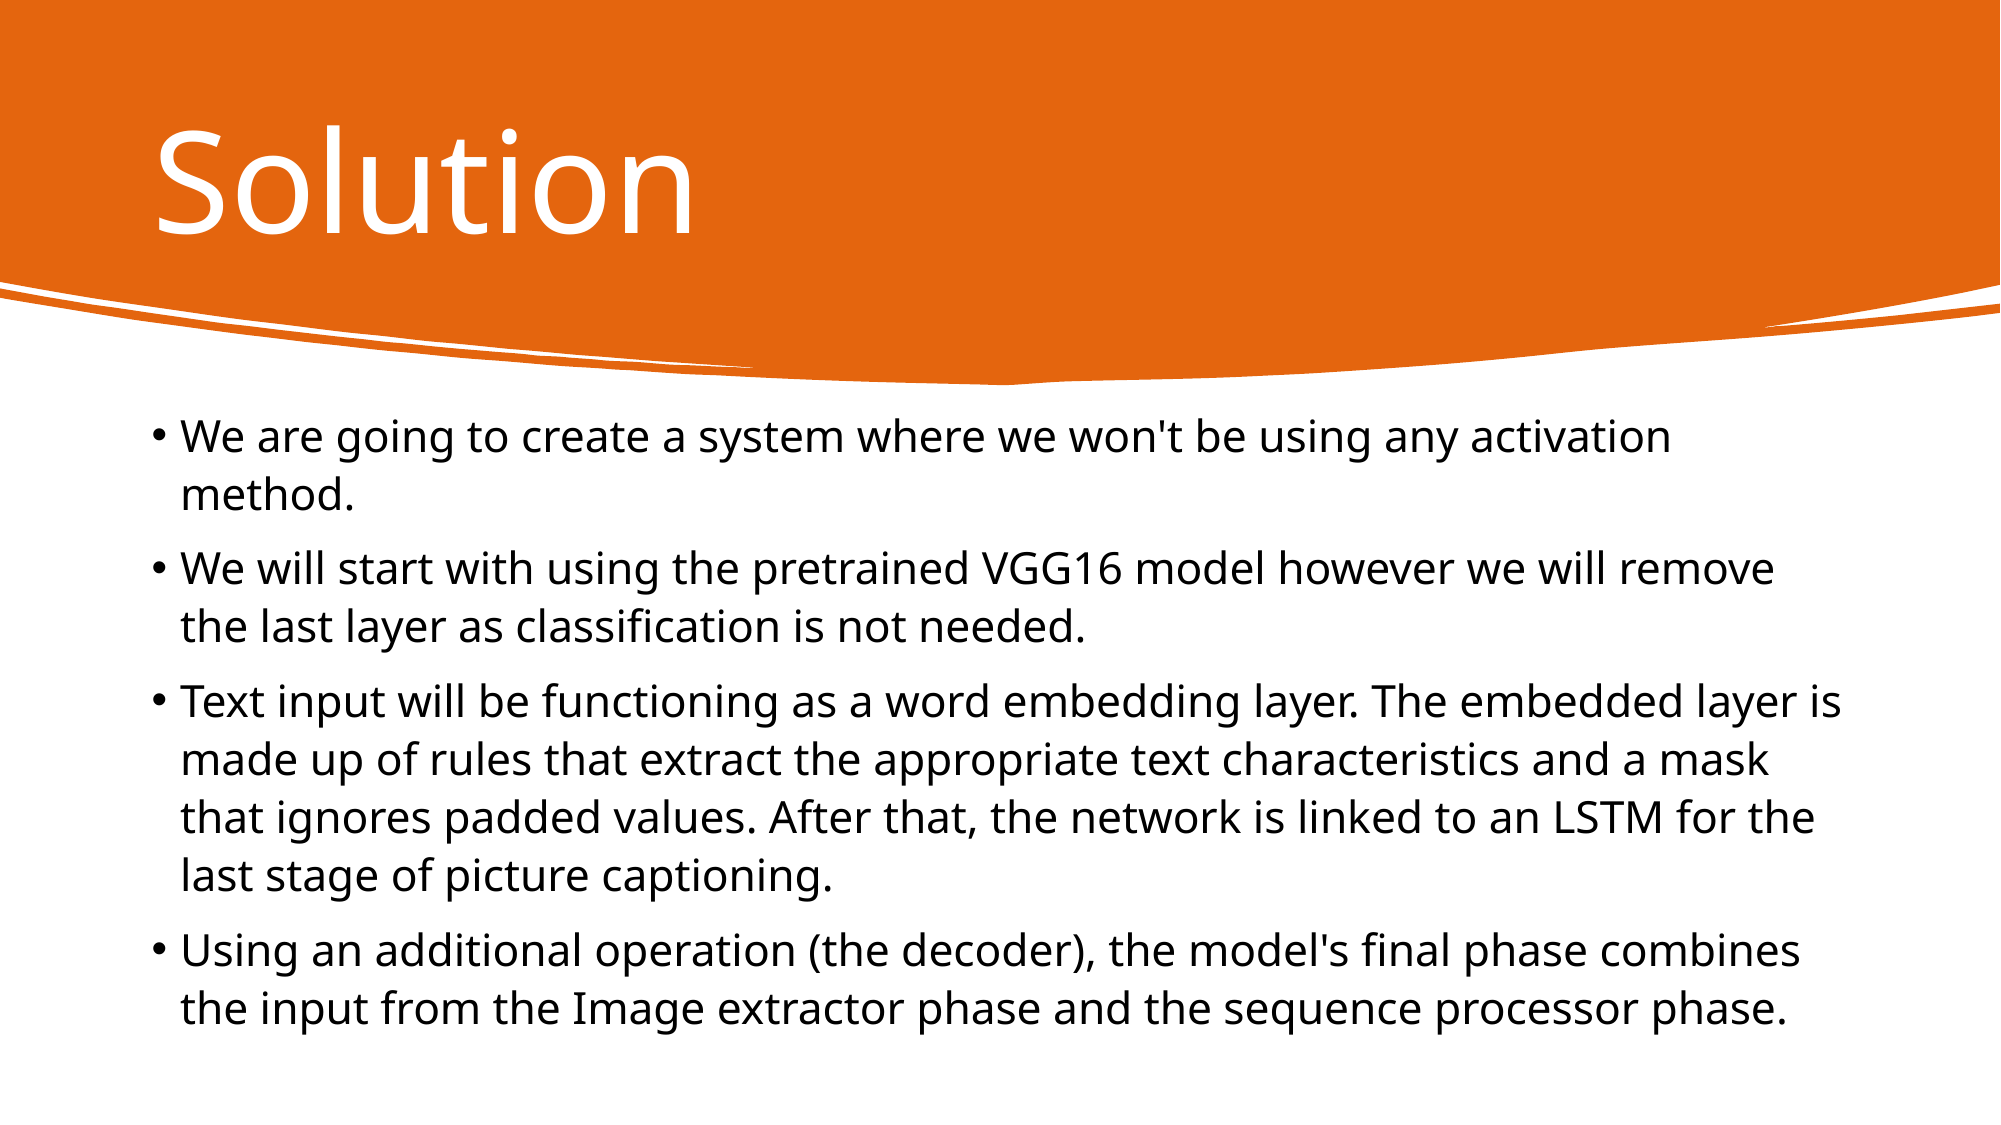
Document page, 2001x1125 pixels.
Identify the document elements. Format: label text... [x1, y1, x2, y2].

text_box [0, 0, 2000, 386]
list We are going to create a system where we won't be using any activation method. We will start with using the pretrained VGG16 model however we will remove the last layer as classification is not needed. Text input will be functioning as a word embedding layer. The embedded layer is made up of rules that extract the appropriate text characteristics and a mask that ignores padded values. After that, the network is linked to an LSTM for the last stage of picture captioning. Using an additional operation (the decoder), the model's final phase combines the input from the Image extractor phase and the sequence processor phase. [136, 395, 1862, 1044]
text_box [0, 298, 2000, 1125]
text_box [1785, 286, 2000, 325]
title Solution [137, 65, 1863, 287]
text_box [0, 283, 699, 365]
